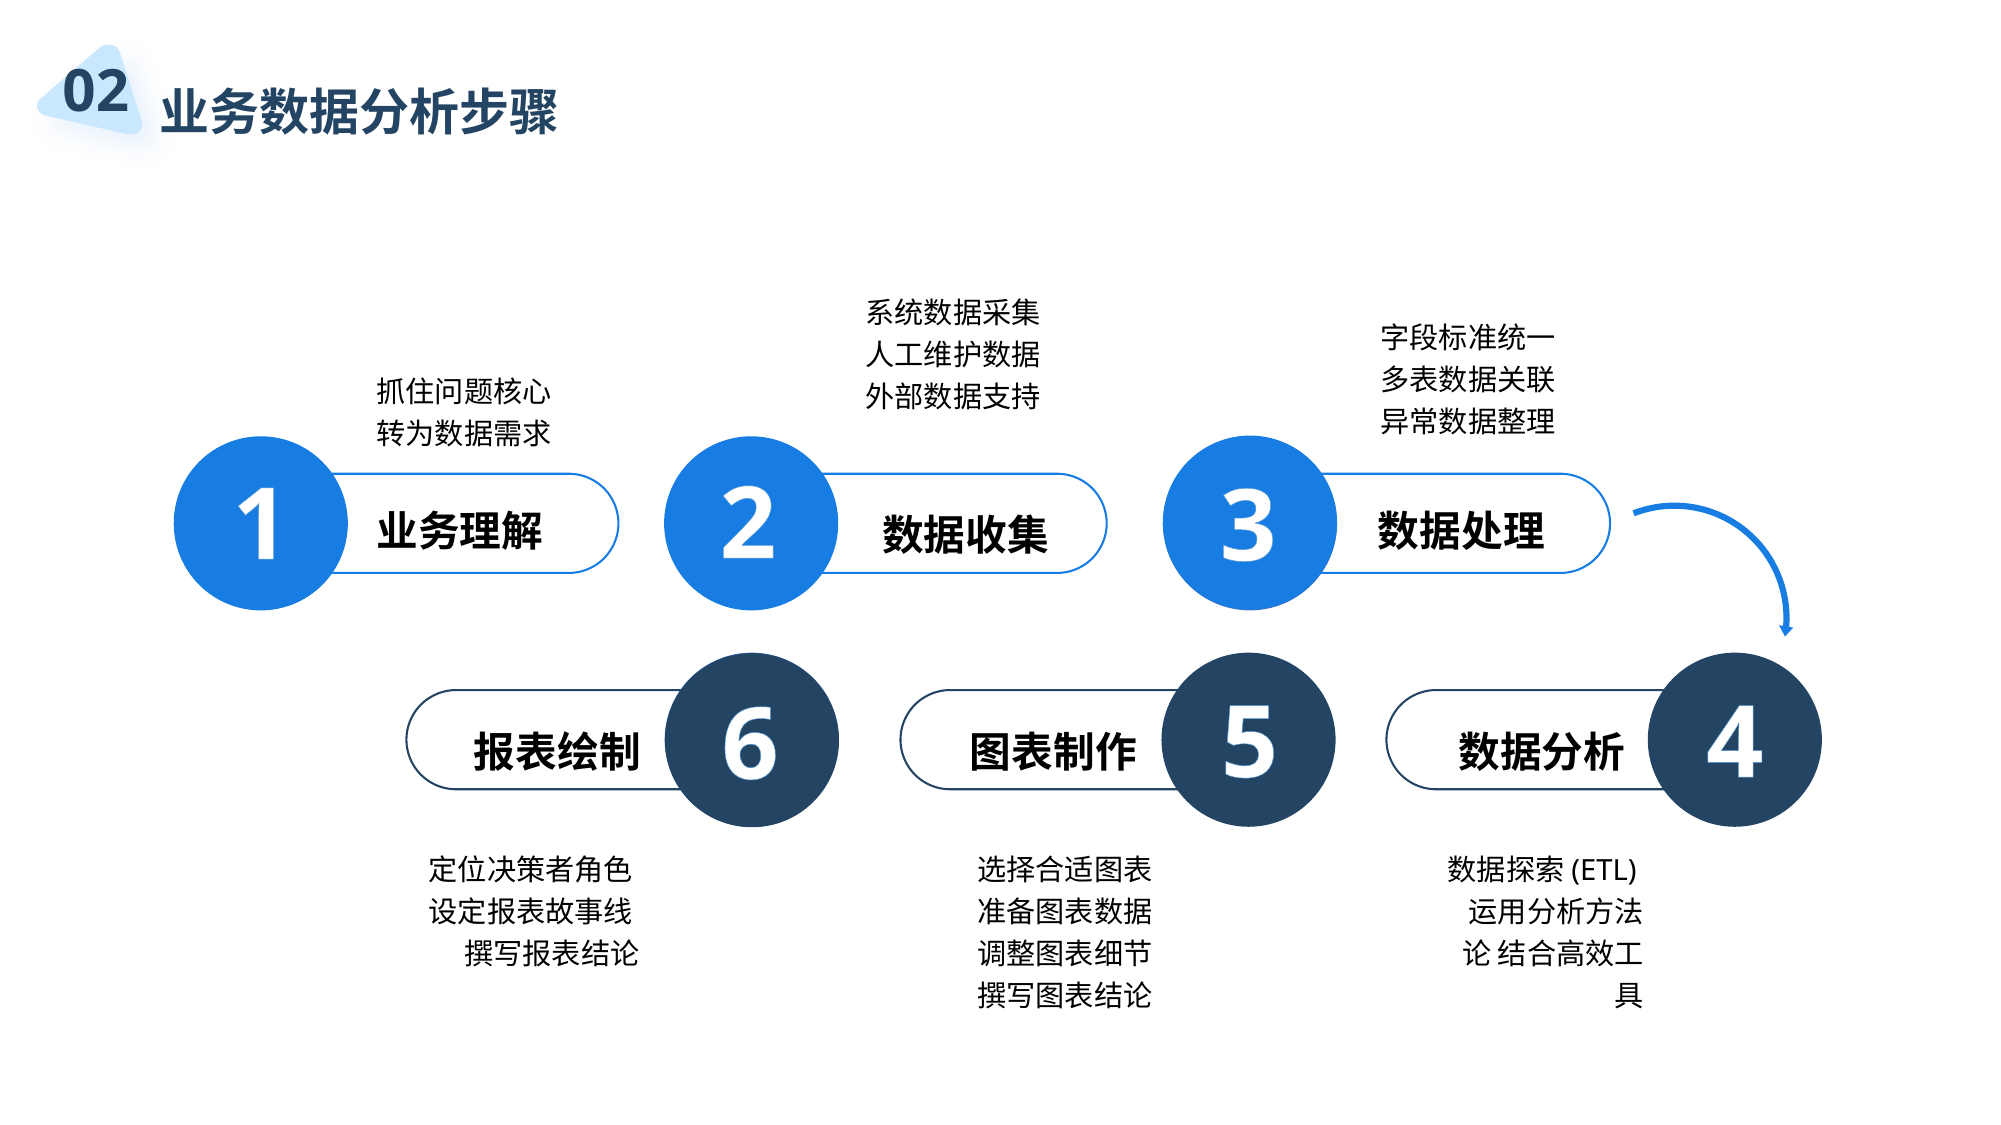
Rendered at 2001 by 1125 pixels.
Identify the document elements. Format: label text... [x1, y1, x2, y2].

text_box 抓住问题核心 转为数据需求 [376, 366, 573, 451]
text_box [900, 690, 1176, 790]
text_box 报表绘制 [444, 715, 671, 776]
text_box 字段标准统一 多表数据关联 异常数据整理 [1380, 312, 1562, 439]
text_box 图表制作 [940, 715, 1167, 776]
text_box [1386, 690, 1663, 790]
text_box 6 [706, 671, 794, 807]
text_box [1162, 435, 1338, 610]
text_box 数据探索(ETL) 运用分析方法论 结合高效工具 [1439, 844, 1645, 1012]
text_box 3 [1204, 453, 1292, 589]
text_box 业务理解 [347, 494, 573, 555]
text_box 业务数据分析步骤 [144, 72, 595, 148]
text_box 2 [704, 450, 792, 586]
text_box 系统数据采集 人工维护数据 外部数据支持 [865, 287, 1056, 413]
text_box 1 [217, 451, 305, 587]
text_box [1632, 502, 1794, 637]
text_box 4 [1691, 669, 1779, 805]
text_box 数据分析 [1429, 715, 1655, 776]
text_box [1323, 473, 1611, 573]
text_box [1651, 652, 1822, 827]
text_box [333, 473, 619, 573]
text_box [668, 653, 839, 828]
text_box 数据收集 [852, 499, 1079, 560]
text_box 定位决策者角色 设定报表故事线 撰写报表结论 [309, 844, 640, 971]
text_box [664, 436, 839, 611]
text_box [173, 436, 347, 611]
text_box [1165, 652, 1336, 827]
text_box [823, 473, 1107, 573]
text_box 选择合适图表 准备图表数据 调整图表细节 撰写图表结论 [948, 844, 1153, 1012]
text_box 5 [1205, 669, 1294, 805]
text_box 数据处理 [1348, 494, 1574, 555]
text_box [34, 41, 158, 137]
text_box [406, 690, 679, 790]
